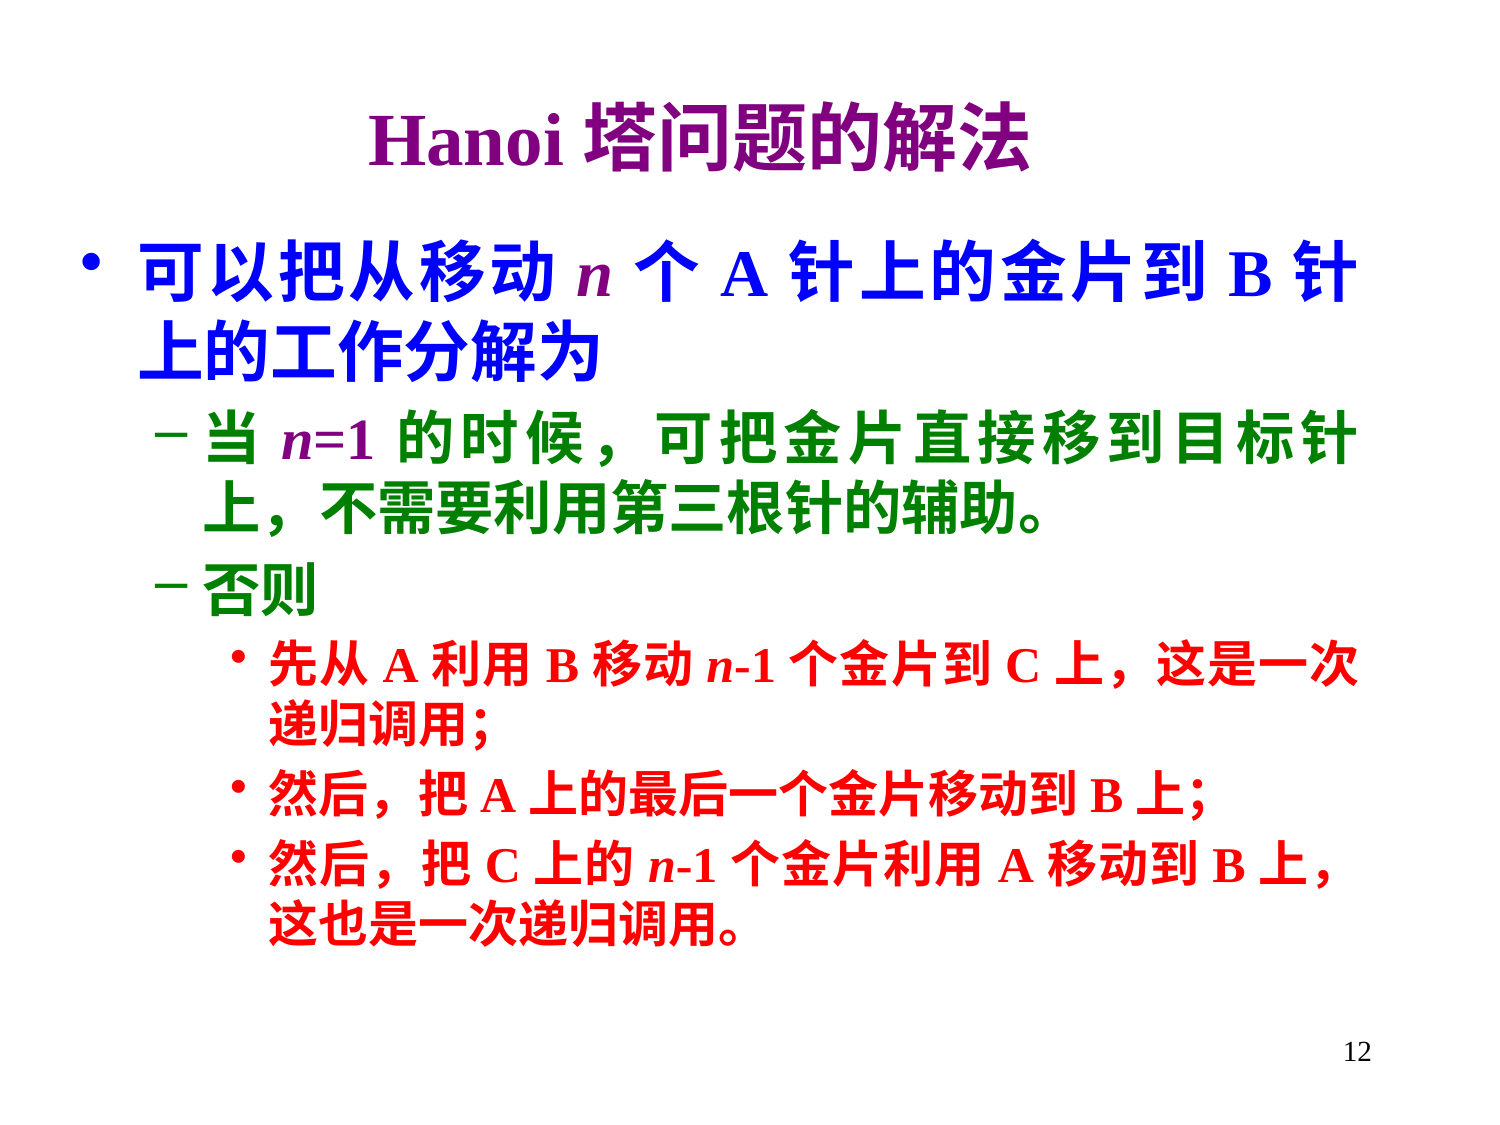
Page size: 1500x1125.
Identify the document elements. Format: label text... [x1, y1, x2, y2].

text_box 可以把从移动n个A针上的金片到B针上的工作分解为 当n=1的时候，可把金片直接移到目标针上，不需要利用第三根针的辅助。 否则 先从A利用B移动n-1个金片到C上，这是一次递归调用； 然后，把A上的最后一个金片移动到B上； 然后，把C上的n-1个金片利用A移动到B上，这也是一次递归调用。 [66, 222, 1375, 965]
text_box Hanoi塔问题的解法 [63, 83, 1337, 202]
slide_number 12 [1074, 1024, 1388, 1101]
